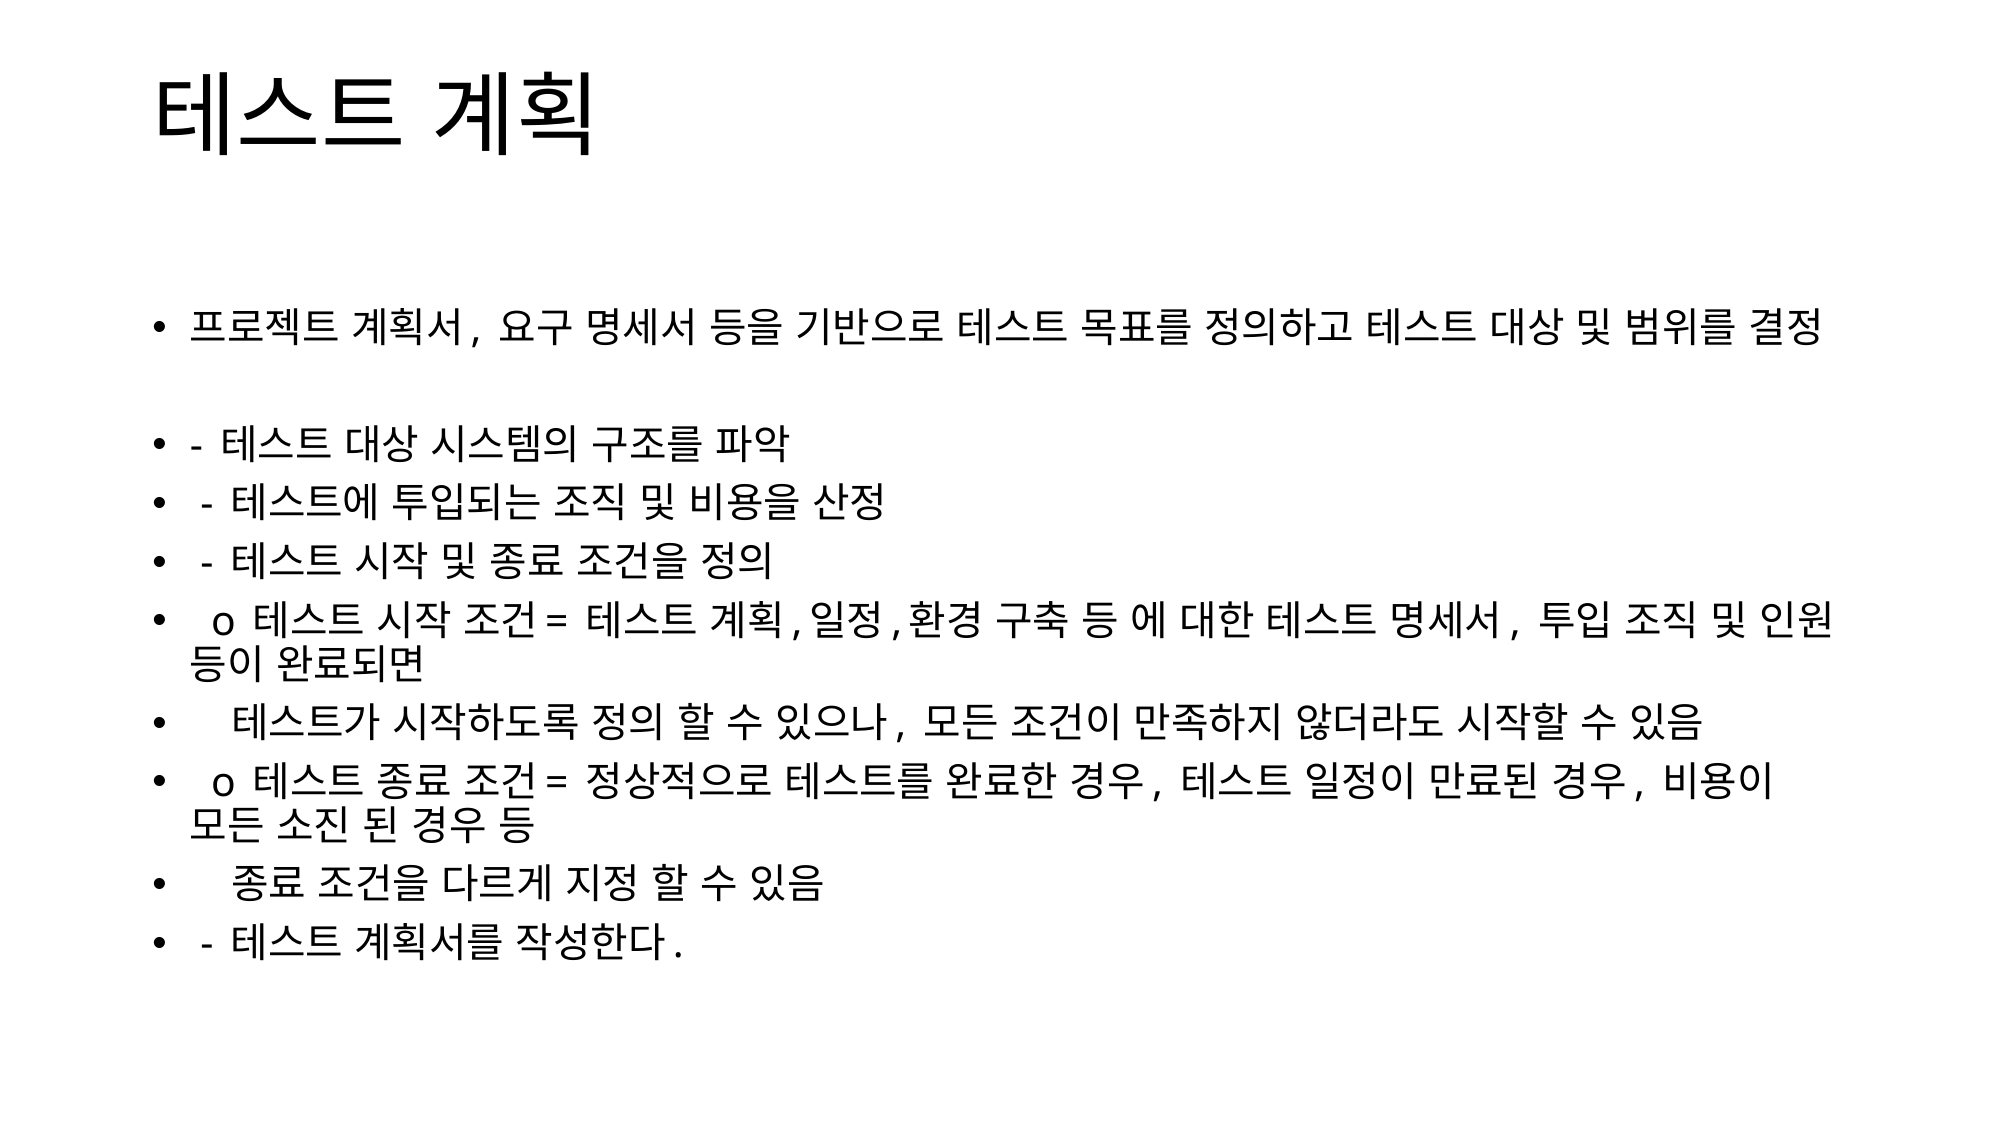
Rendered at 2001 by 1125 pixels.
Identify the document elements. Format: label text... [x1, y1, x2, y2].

title 테스트 계획 [137, 59, 1863, 278]
list 프로젝트 계획서, 요구 명세서 등을 기반으로 테스트 목표를 정의하고 테스트 대상 및 범위를 결정 - 테스트 대상 시스템의 구조를 파악 - 테스트에 투입되는 조직 및 비용을 산정 - 테스트 시작 및 종료 조건을 정의 o 테스트 시작 조건= 테스트 계획,일정,환경 구축 등 에 대한 테스트 명세서, 투입 조직 및 인원 등이 완료되면 테스트가 시작하도록 정의 할 수 있으나, 모든 조건이 만족하지 않더라도 시작할 수 있음 o 테스트 종료 조건= 정상적으로 테스트를 완료한 경우, 테스트 일정이 만료된 경우, 비용이 모든 소진 된 경우 등 종료 조건을 다르게 지정 할 수 있음 - 테스트 계획서를 작성한다. [137, 299, 1863, 1014]
